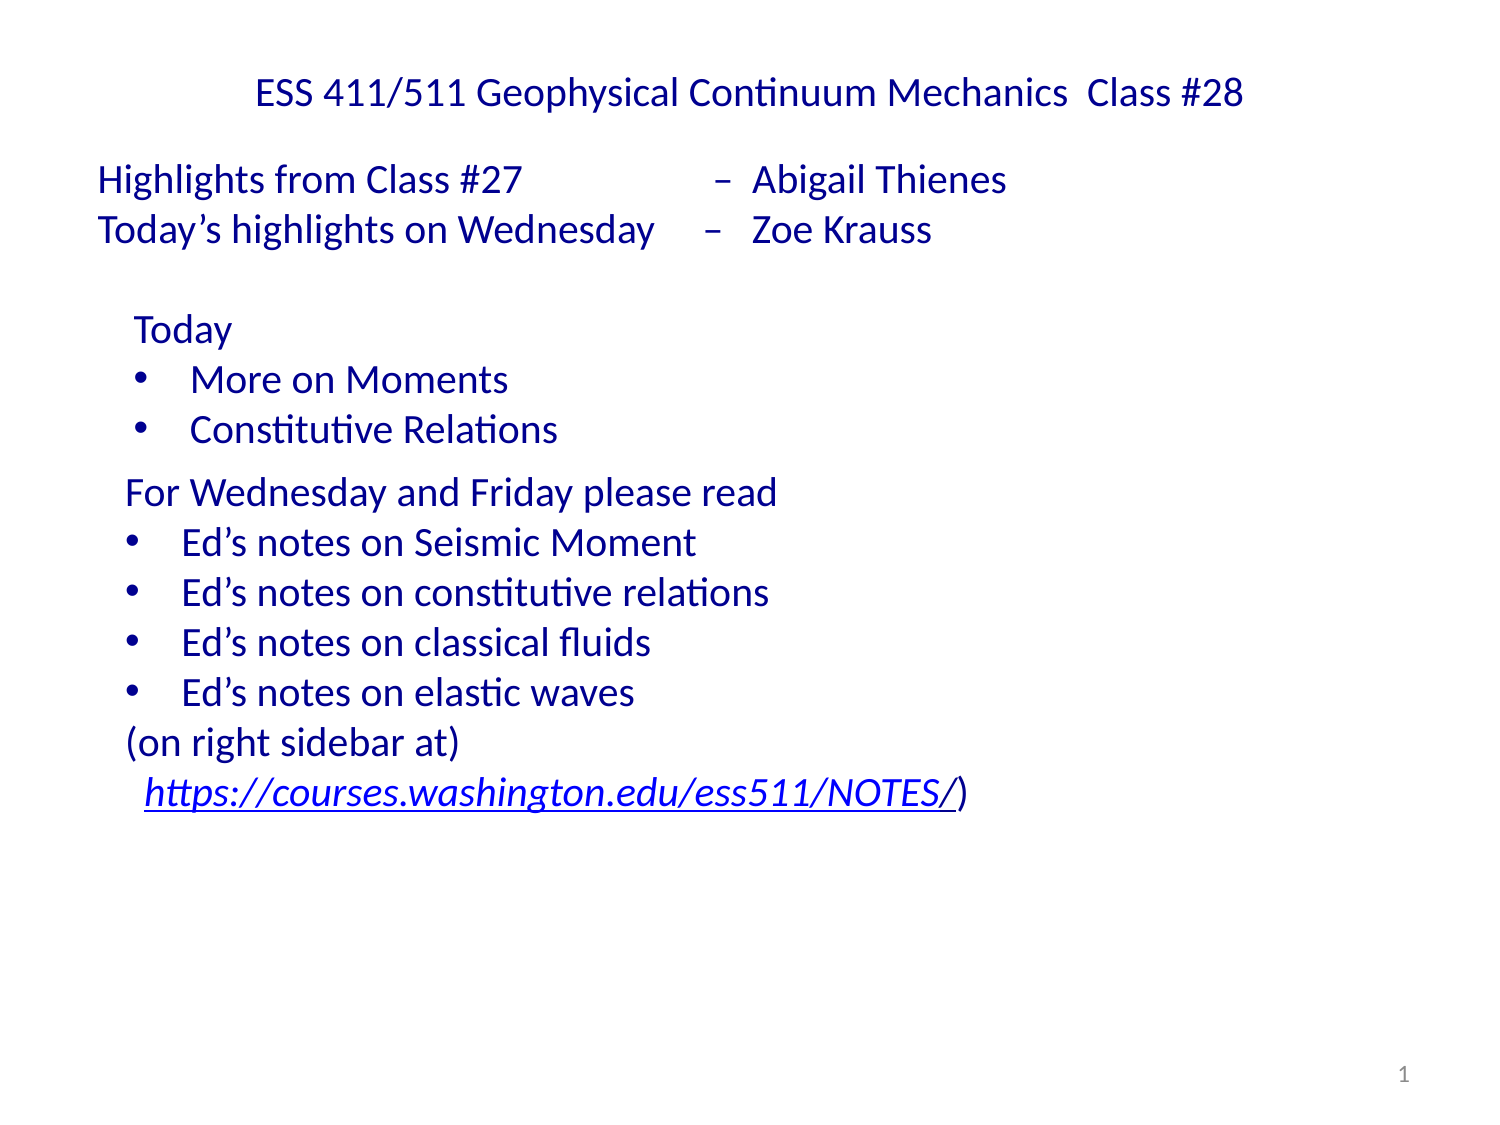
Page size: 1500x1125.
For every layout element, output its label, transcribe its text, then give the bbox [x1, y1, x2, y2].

text_box Highlights from Class #27 – Abigail Thienes Today’s highlights on Wednesday – Zoe Krauss [82, 144, 1343, 260]
slide_number 1 [1074, 1042, 1425, 1103]
text_box Today More on Moments Constitutive Relations For Wednesday and Friday please read Ed’s notes on Seismic Moment Ed’s notes on constitutive relations Ed’s notes on classical fluids Ed’s notes on elastic waves (on right sidebar at) https://courses.washington.edu/ess511/NOTES/) [110, 294, 1365, 873]
title ESS 411/511 Geophysical Continuum Mechanics Class #28 [75, 45, 1425, 134]
